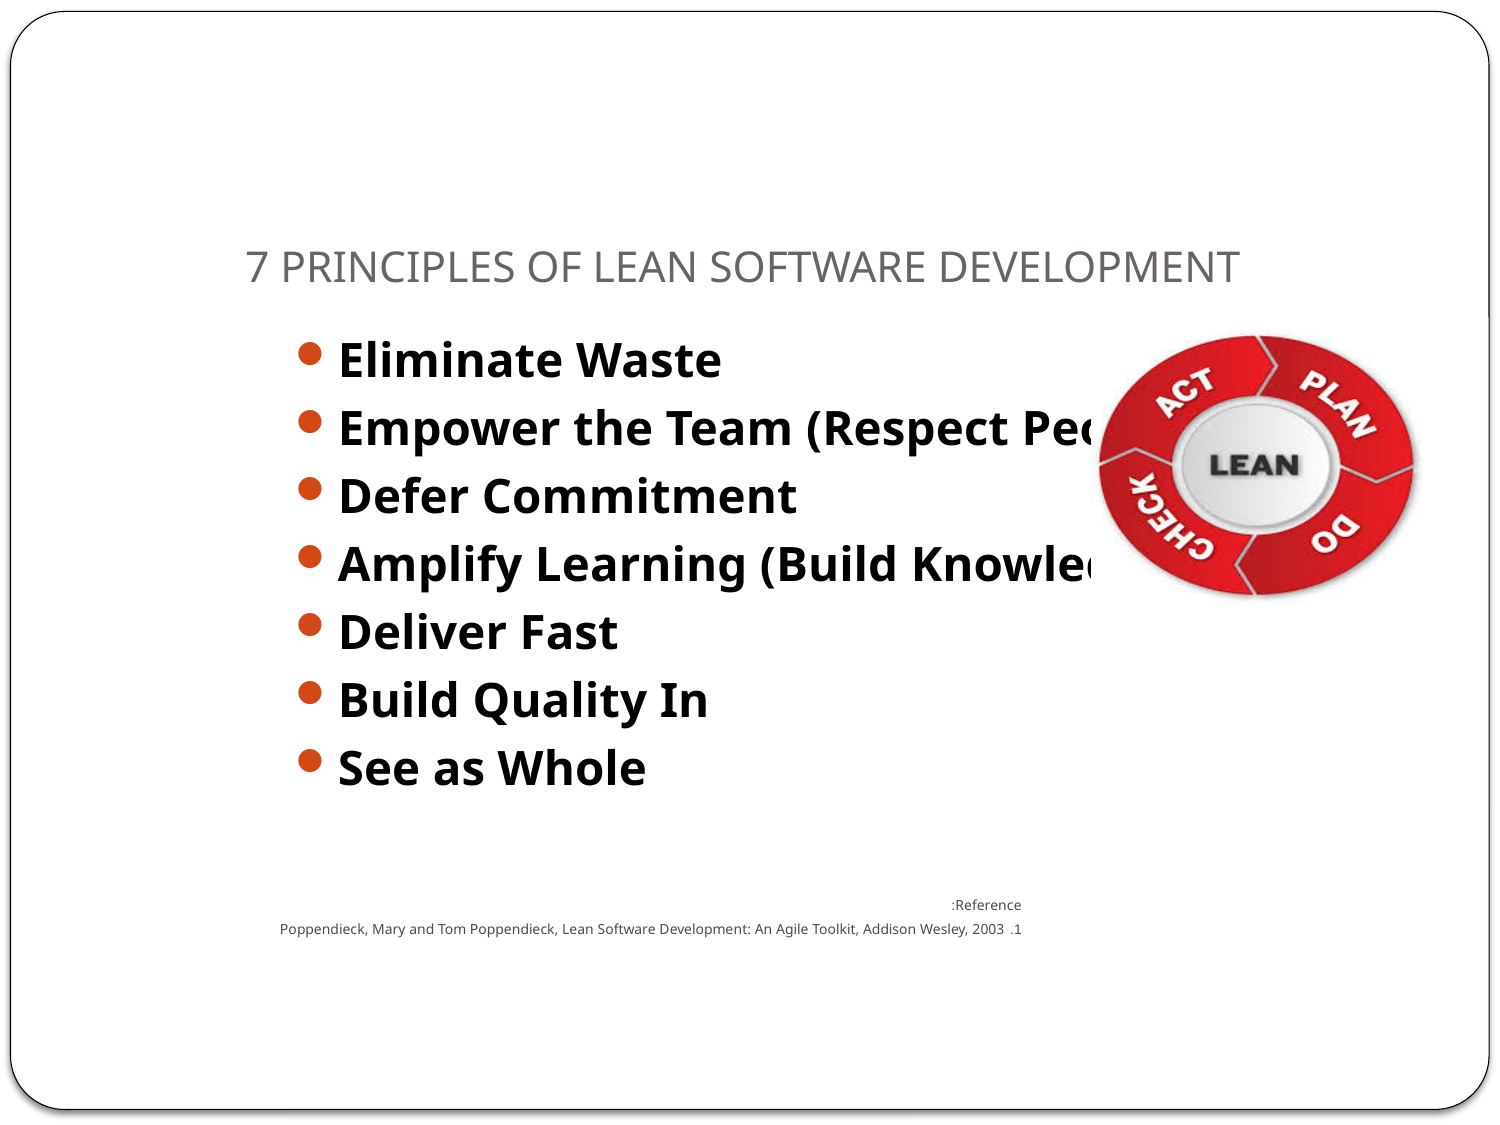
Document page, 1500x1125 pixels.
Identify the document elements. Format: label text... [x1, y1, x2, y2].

title 7 PRINCIPLES OF LEAN SOFTWARE DEVELOPMENT [230, 202, 1280, 306]
picture [1091, 329, 1425, 606]
text_box Reference: 1. Poppendieck, Mary and Tom Poppendieck, Lean Software Development: An Agile Toolkit, Addison Wesley, 2003 [279, 896, 1045, 962]
list Eliminate Waste Empower the Team (Respect People) Defer Commitment Amplify Learning (Build Knowledge) Deliver Fast Build Quality In See as Whole [280, 282, 1237, 843]
